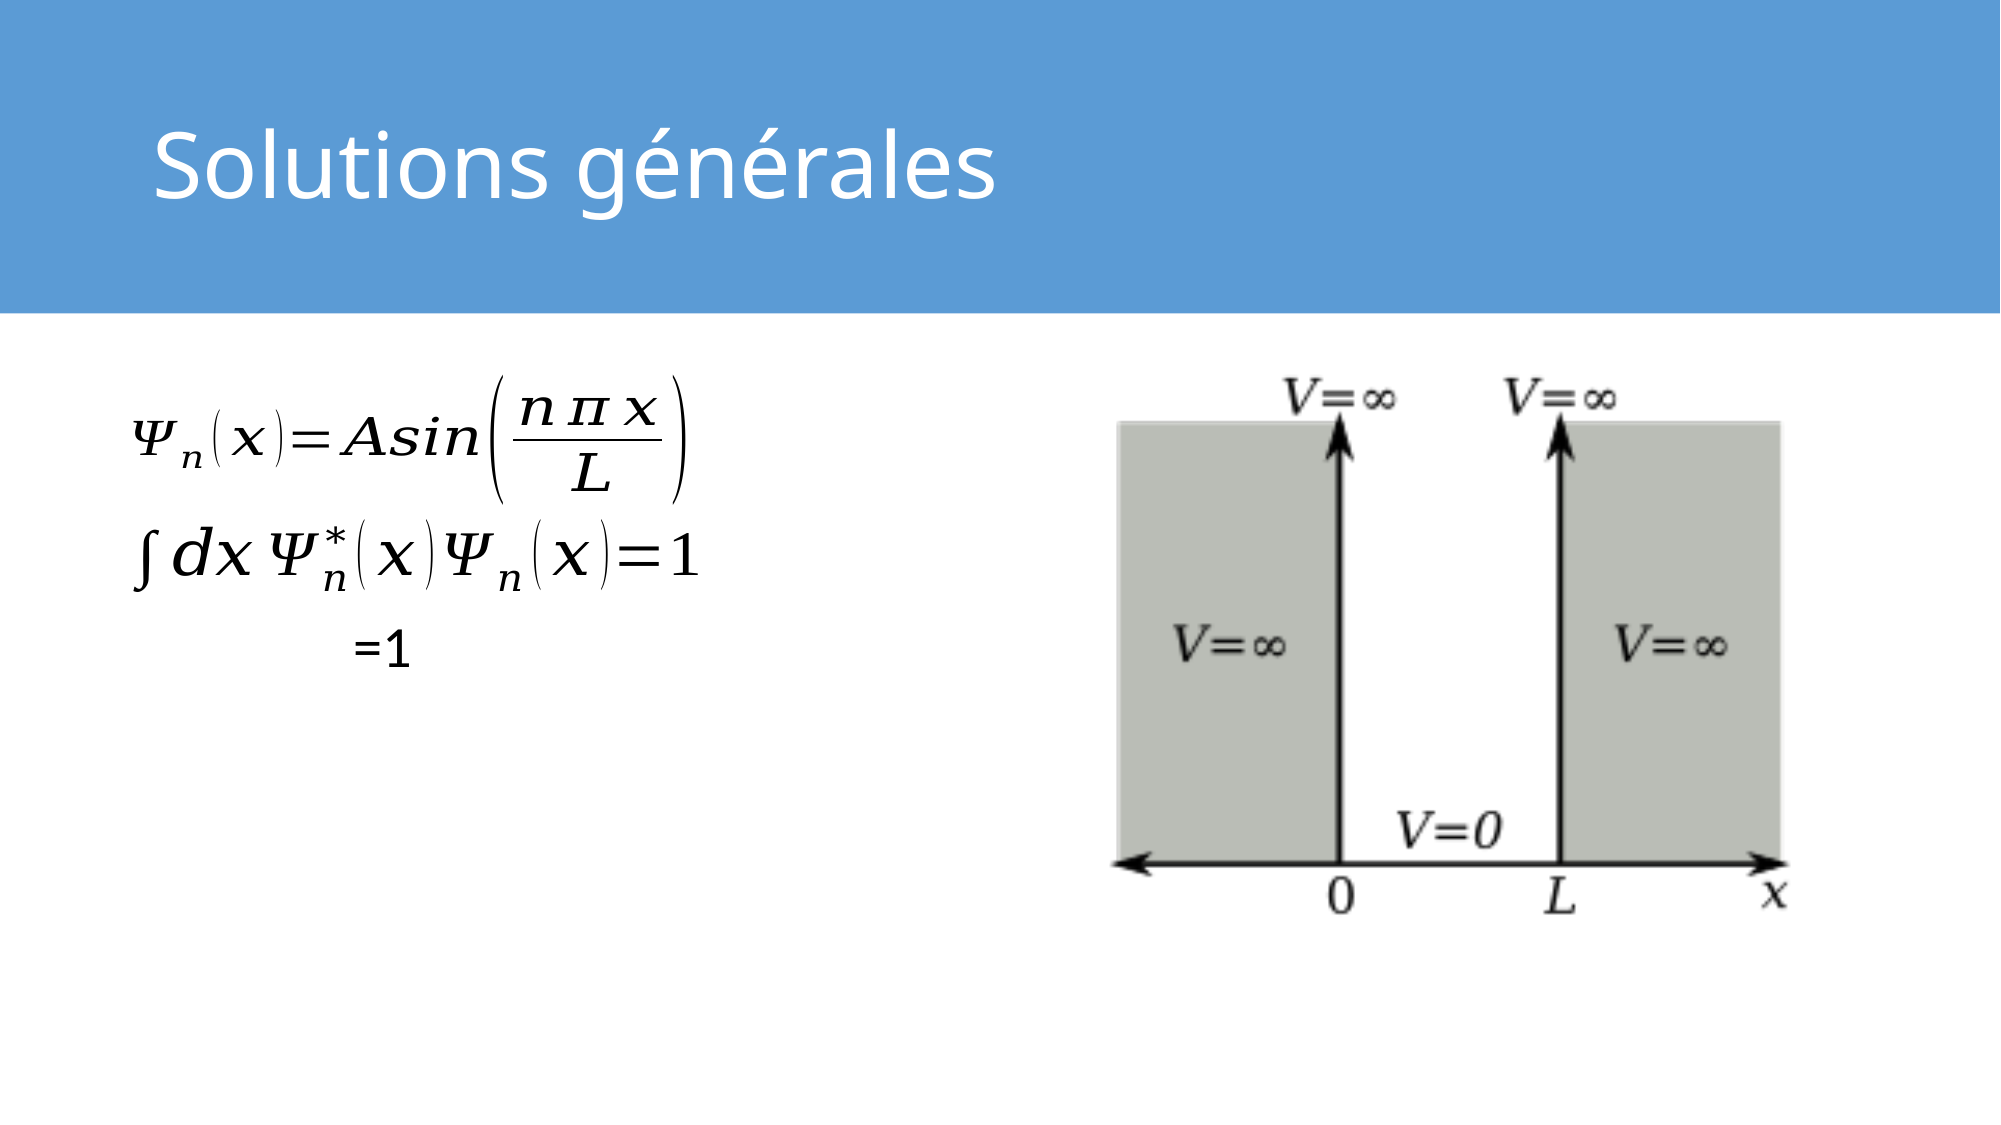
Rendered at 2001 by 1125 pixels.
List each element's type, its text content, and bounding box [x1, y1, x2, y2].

title Solutions générales [137, 60, 1863, 278]
picture [1109, 373, 1794, 921]
text_box [0, 0, 2000, 314]
